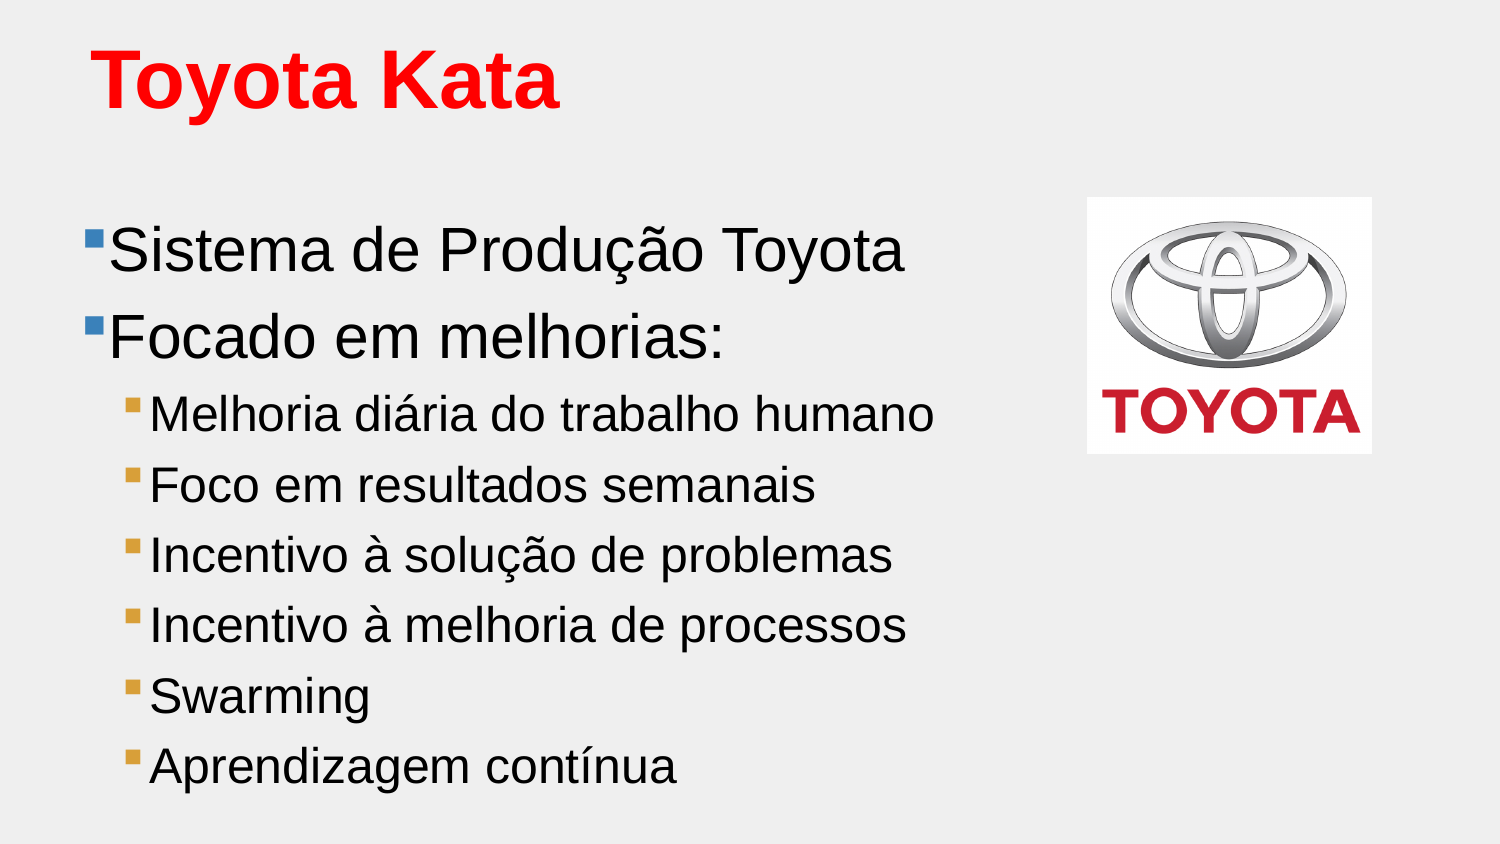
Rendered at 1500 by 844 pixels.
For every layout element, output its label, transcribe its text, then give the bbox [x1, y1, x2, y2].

picture [1086, 193, 1373, 454]
title Toyota Kata [75, 18, 1425, 141]
list Sistema de Produção Toyota Focado em melhorias: Melhoria diária do trabalho humano Foco em resultados semanais Incentivo à solução de problemas Incentivo à melhoria de processos Swarming Aprendizagem contínua [44, 193, 1375, 817]
